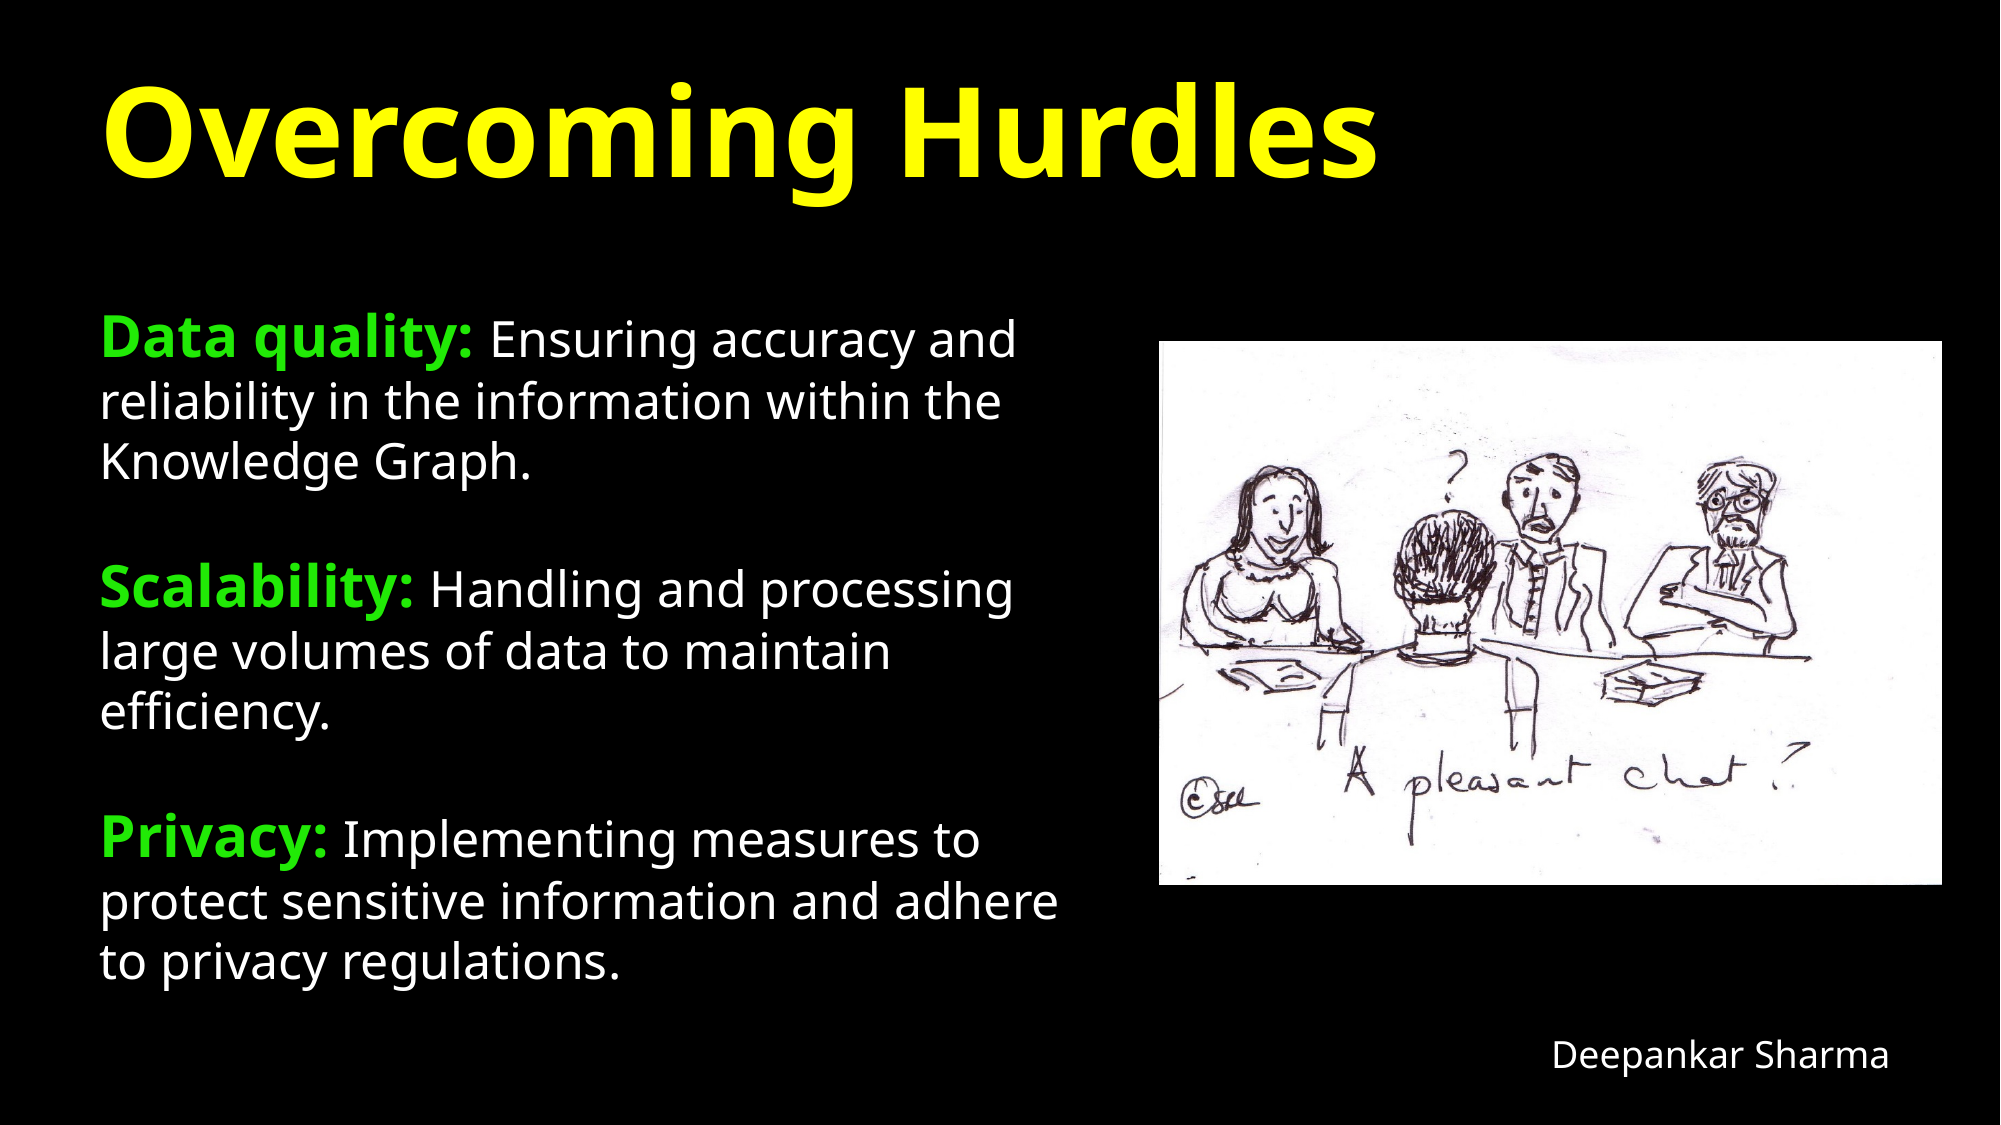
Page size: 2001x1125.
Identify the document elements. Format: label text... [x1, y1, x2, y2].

title Overcoming Hurdles [84, 61, 1906, 645]
text_box Data quality: Ensuring accuracy and reliability in the information within the Knowledge Graph. Scalability: Handling and processing large volumes of data to maintain efficiency. Privacy: Implementing measures to protect sensitive information and adhere to privacy regulations. [84, 221, 1131, 997]
footer Sample Footer Text [1204, 1053, 1870, 1114]
slide_number 9 [1870, 1054, 1942, 1114]
picture [1159, 341, 1942, 885]
text_box Deepankar Sharma [1536, 1023, 1906, 1084]
